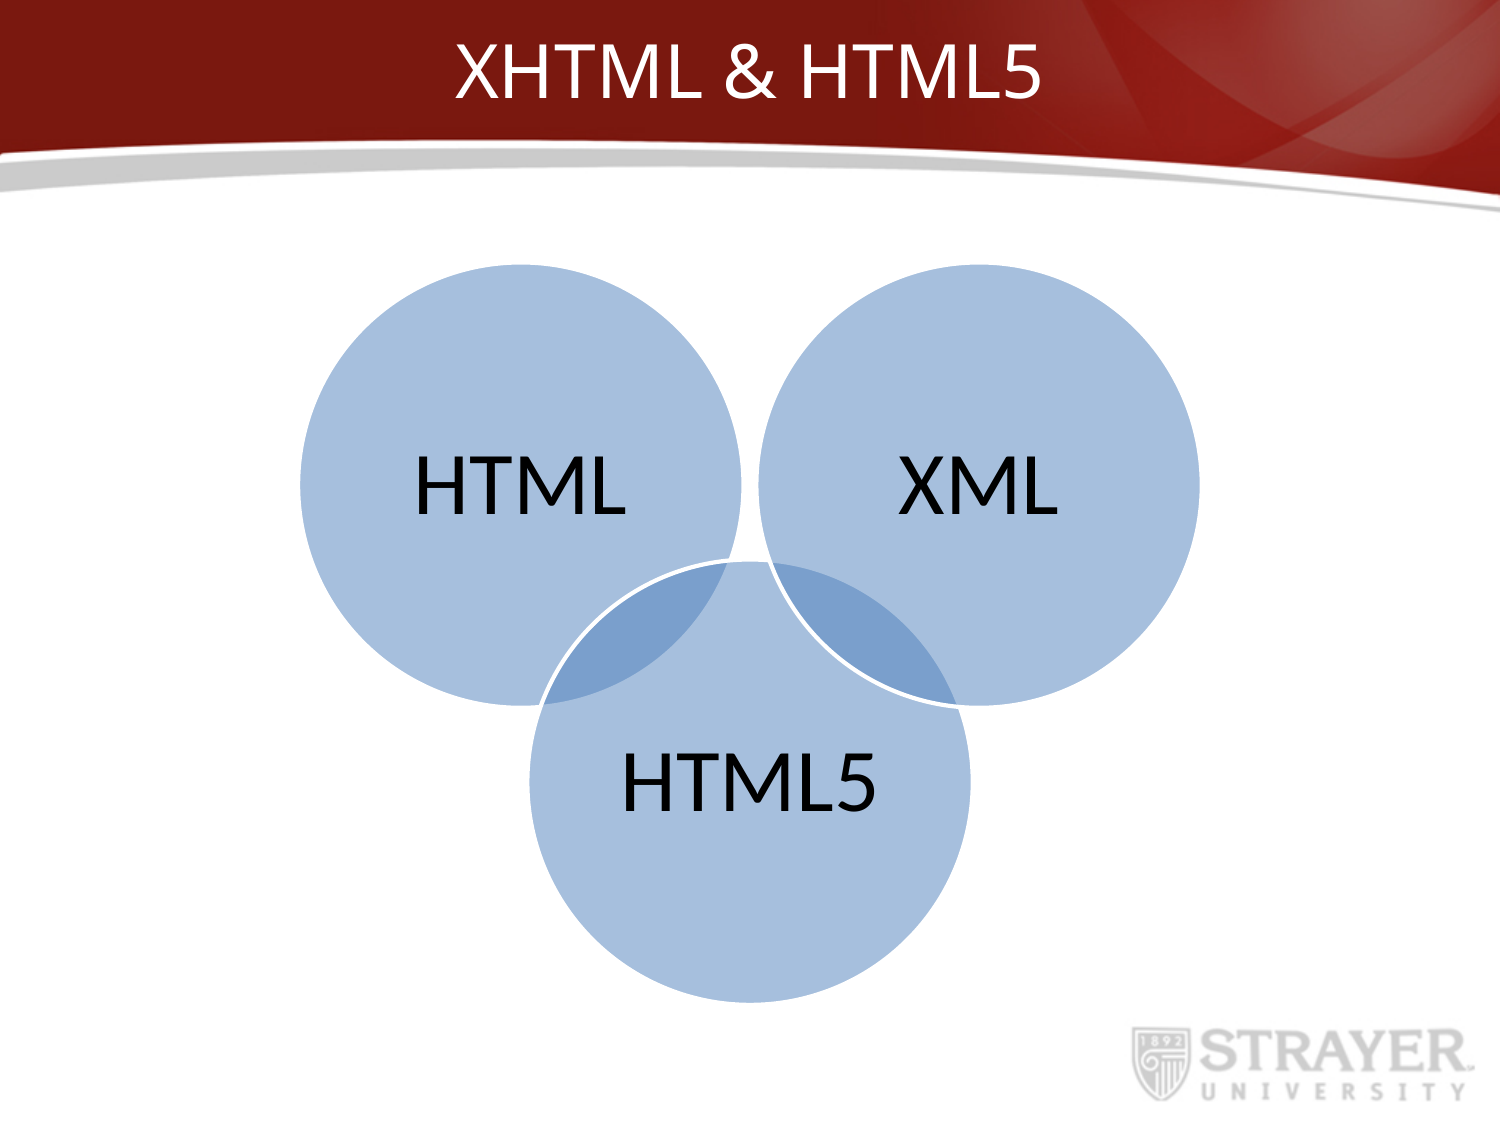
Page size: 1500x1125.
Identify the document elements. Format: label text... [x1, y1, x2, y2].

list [74, 262, 1426, 1006]
title XHTML & HTML5 [75, 0, 1425, 138]
picture [0, 0, 1500, 1125]
